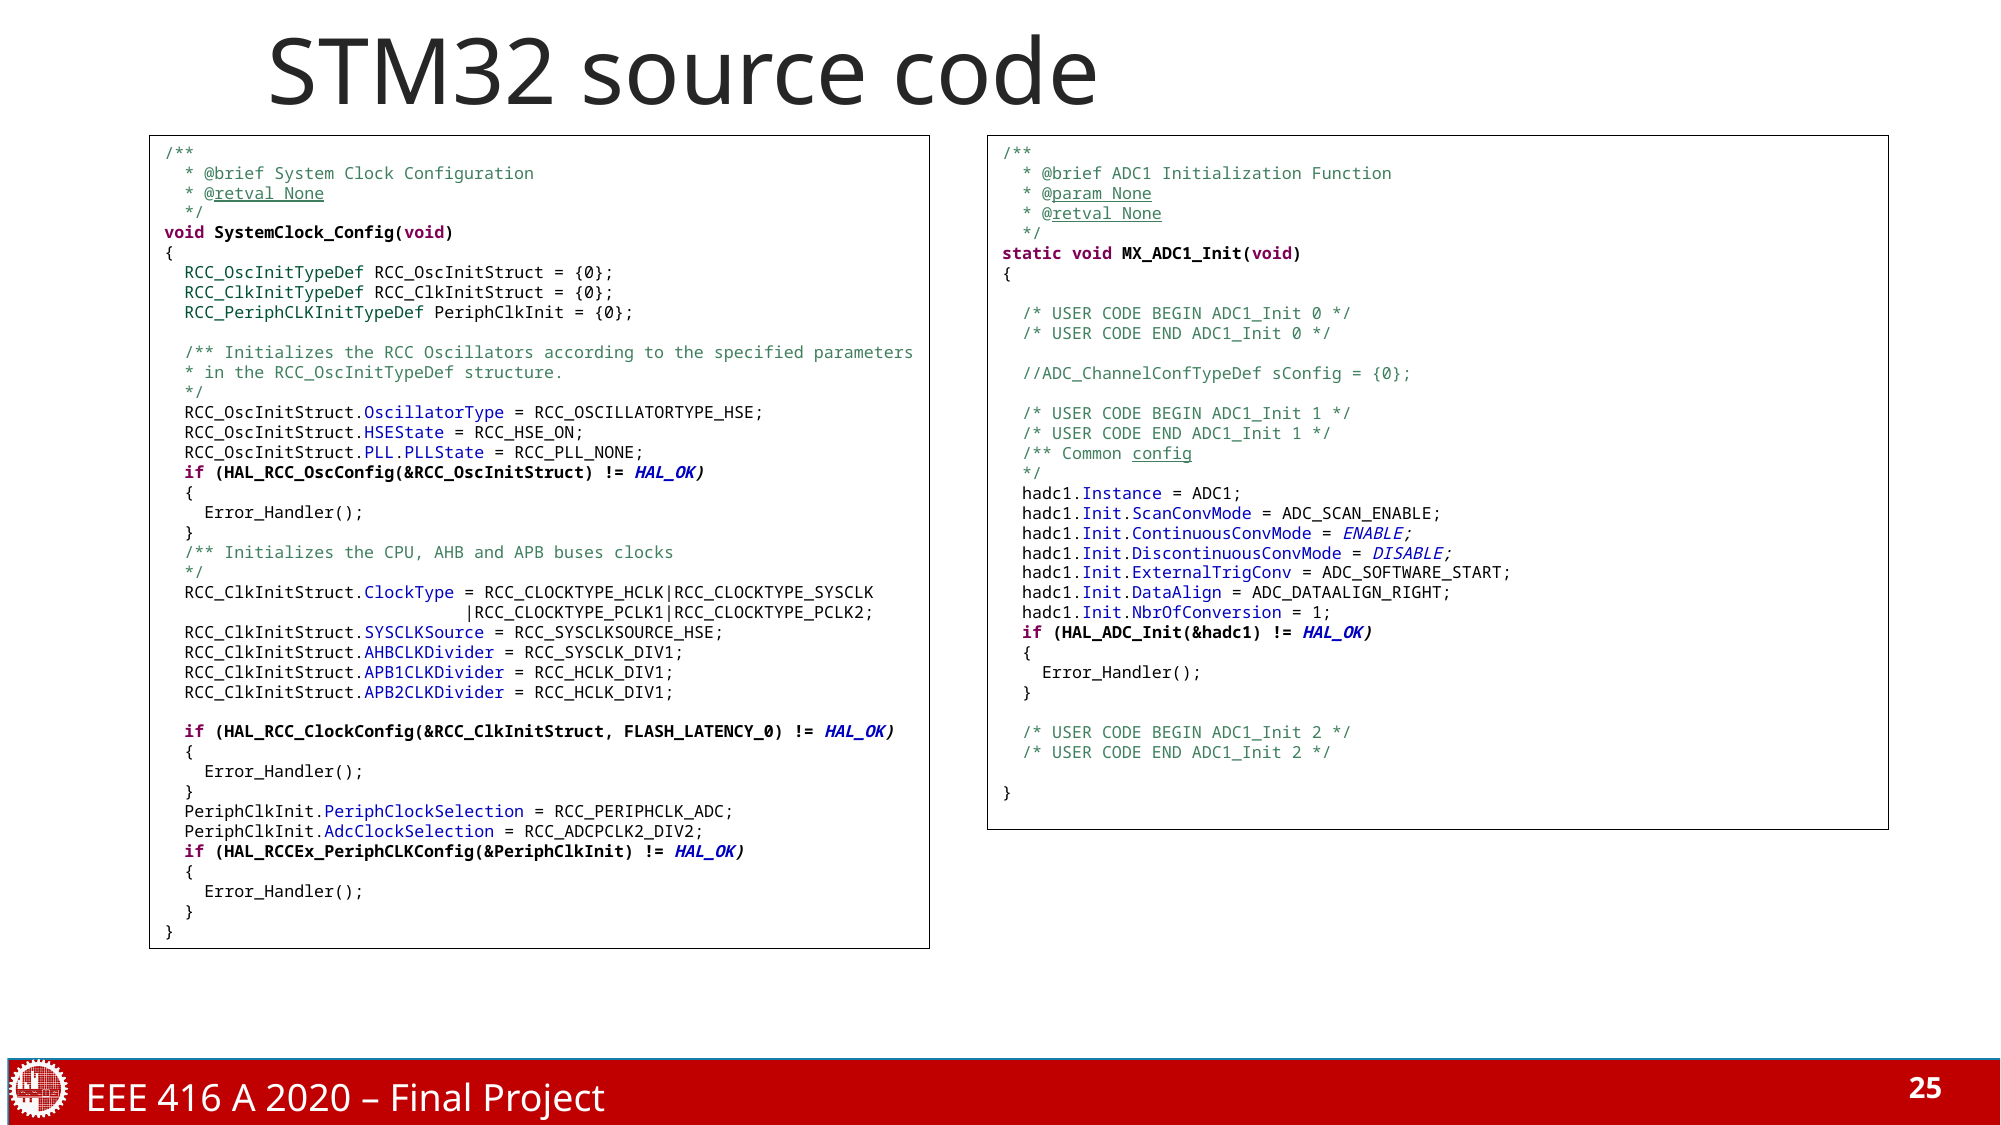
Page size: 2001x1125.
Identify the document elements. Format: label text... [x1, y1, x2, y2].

text_box /** * @brief System Clock Configuration * @retval None */ void SystemClock_Config(void) { RCC_OscInitTypeDef RCC_OscInitStruct = {0}; RCC_ClkInitTypeDef RCC_ClkInitStruct = {0}; RCC_PeriphCLKInitTypeDef PeriphClkInit = {0}; /** Initializes the RCC Oscillators according to the specified parameters * in the RCC_OscInitTypeDef structure. */ RCC_OscInitStruct.OscillatorType = RCC_OSCILLATORTYPE_HSE; RCC_OscInitStruct.HSEState = RCC_HSE_ON; RCC_OscInitStruct.PLL.PLLState = RCC_PLL_NONE; if (HAL_RCC_OscConfig(&RCC_OscInitStruct) != HAL_OK) { Error_Handler(); } /** Initializes the CPU, AHB and APB buses clocks */ RCC_ClkInitStruct.ClockType = RCC_CLOCKTYPE_HCLK|RCC_CLOCKTYPE_SYSCLK |RCC_CLOCKTYPE_PCLK1|RCC_CLOCKTYPE_PCLK2; RCC_ClkInitStruct.SYSCLKSource = RCC_SYSCLKSOURCE_HSE; RCC_ClkInitStruct.AHBCLKDivider = RCC_SYSCLK_DIV1; RCC_ClkInitStruct.APB1CLKDivider = RCC_HCLK_DIV1; RCC_ClkInitStruct.APB2CLKDivider = RCC_HCLK_DIV1; if (HAL_RCC_ClockConfig(&RCC_ClkInitStruct, FLASH_LATENCY_0) != HAL_OK) { Error_Handler(); } PeriphClkInit.PeriphClockSelection = RCC_PERIPHCLK_ADC; PeriphClkInit.AdcClockSelection = RCC_ADCPCLK2_DIV2; if (HAL_RCCEx_PeriphCLKConfig(&PeriphClkInit) != HAL_OK) { Error_Handler(); } } [149, 135, 930, 949]
slide_number 25 [1871, 1066, 1958, 1118]
title STM32 source code [252, 15, 1903, 136]
slide_number EEE 416 A 2020 – Final Project [70, 1066, 669, 1125]
text_box /** * @brief ADC1 Initialization Function * @param None * @retval None */ static void MX_ADC1_Init(void) { /* USER CODE BEGIN ADC1_Init 0 */ /* USER CODE END ADC1_Init 0 */ //ADC_ChannelConfTypeDef sConfig = {0}; /* USER CODE BEGIN ADC1_Init 1 */ /* USER CODE END ADC1_Init 1 */ /** Common config */ hadc1.Instance = ADC1; hadc1.Init.ScanConvMode = ADC_SCAN_ENABLE; hadc1.Init.ContinuousConvMode = ENABLE; hadc1.Init.DiscontinuousConvMode = DISABLE; hadc1.Init.ExternalTrigConv = ADC_SOFTWARE_START; hadc1.Init.DataAlign = ADC_DATAALIGN_RIGHT; hadc1.Init.NbrOfConversion = 1; if (HAL_ADC_Init(&hadc1) != HAL_OK) { Error_Handler(); } /* USER CODE BEGIN ADC1_Init 2 */ /* USER CODE END ADC1_Init 2 */ } [987, 135, 1889, 830]
picture [8, 1059, 71, 1118]
